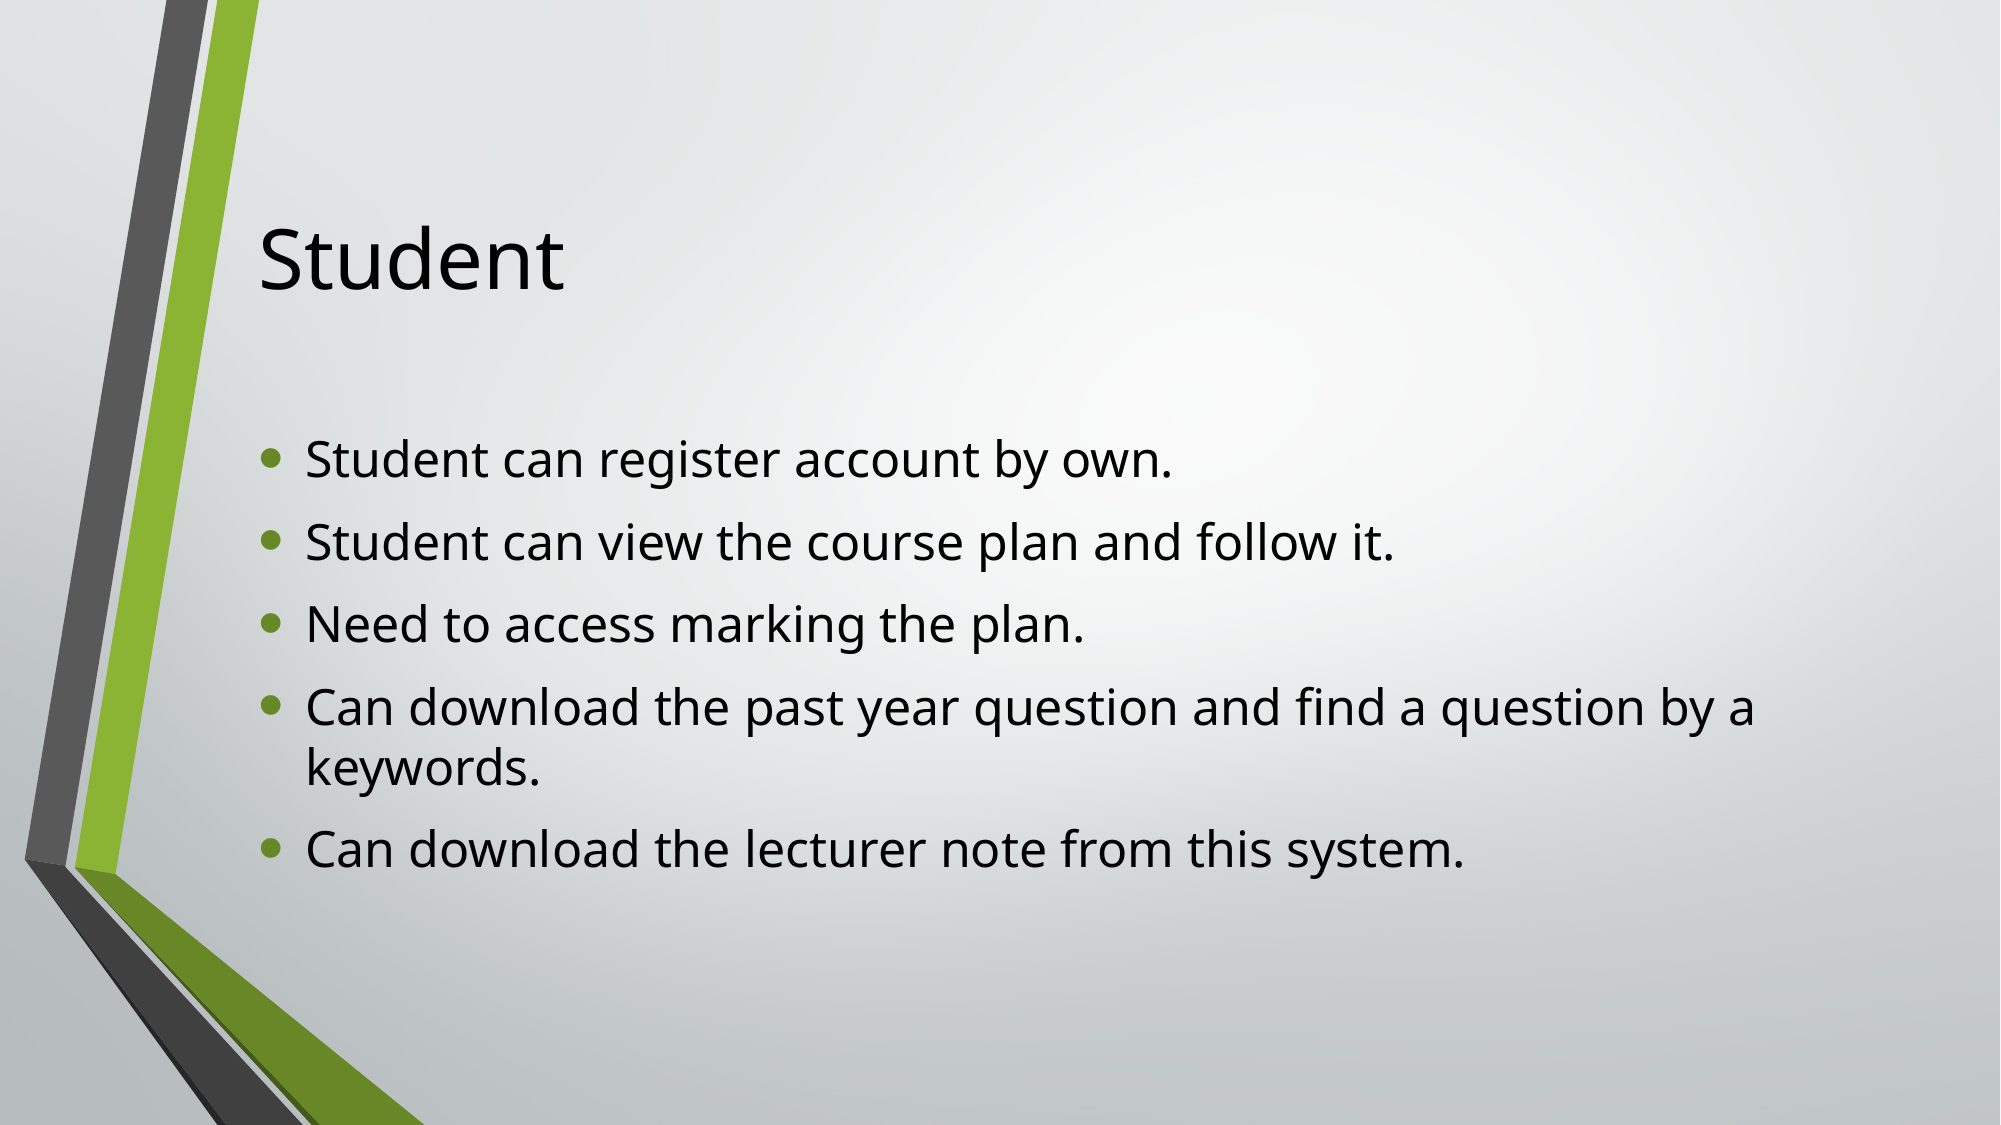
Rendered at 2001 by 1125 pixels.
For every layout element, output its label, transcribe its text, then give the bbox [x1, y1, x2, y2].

title Student [243, 112, 1887, 400]
list Student can register account by own. Student can view the course plan and follow it. Need to access marking the plan. Can download the past year question and find a question by a keywords. Can download the lecturer note from this system. [243, 437, 1887, 950]
